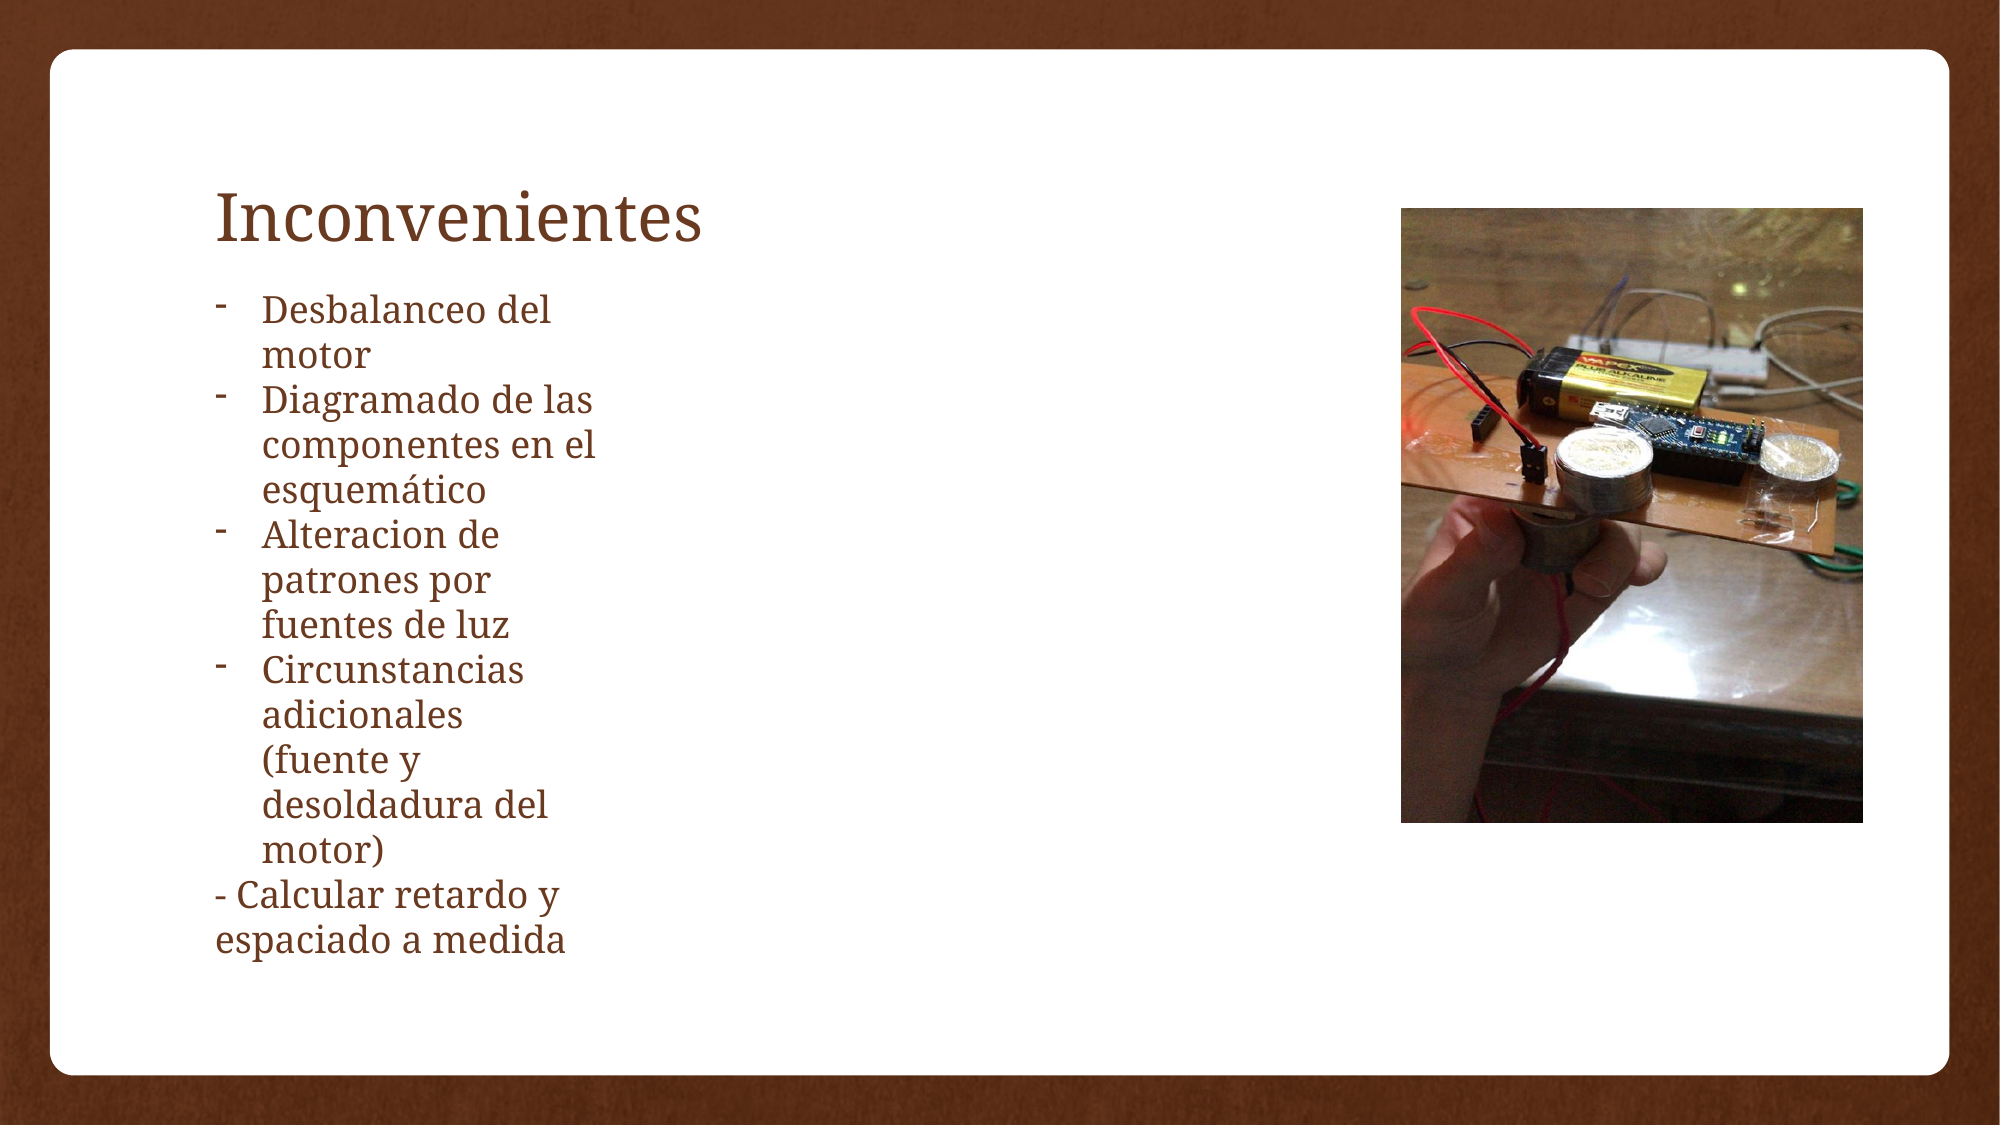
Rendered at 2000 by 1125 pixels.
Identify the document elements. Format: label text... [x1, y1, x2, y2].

text_box Desbalanceo del motor Diagramado de las componentes en el esquemático Alteracion de patrones por fuentes de luz Circunstancias adicionales (fuente y desoldadura del motor) - Calcular retardo y espaciado a medida [199, 278, 614, 1014]
title Inconvenientes [199, 70, 1800, 263]
picture [1401, 208, 1863, 823]
